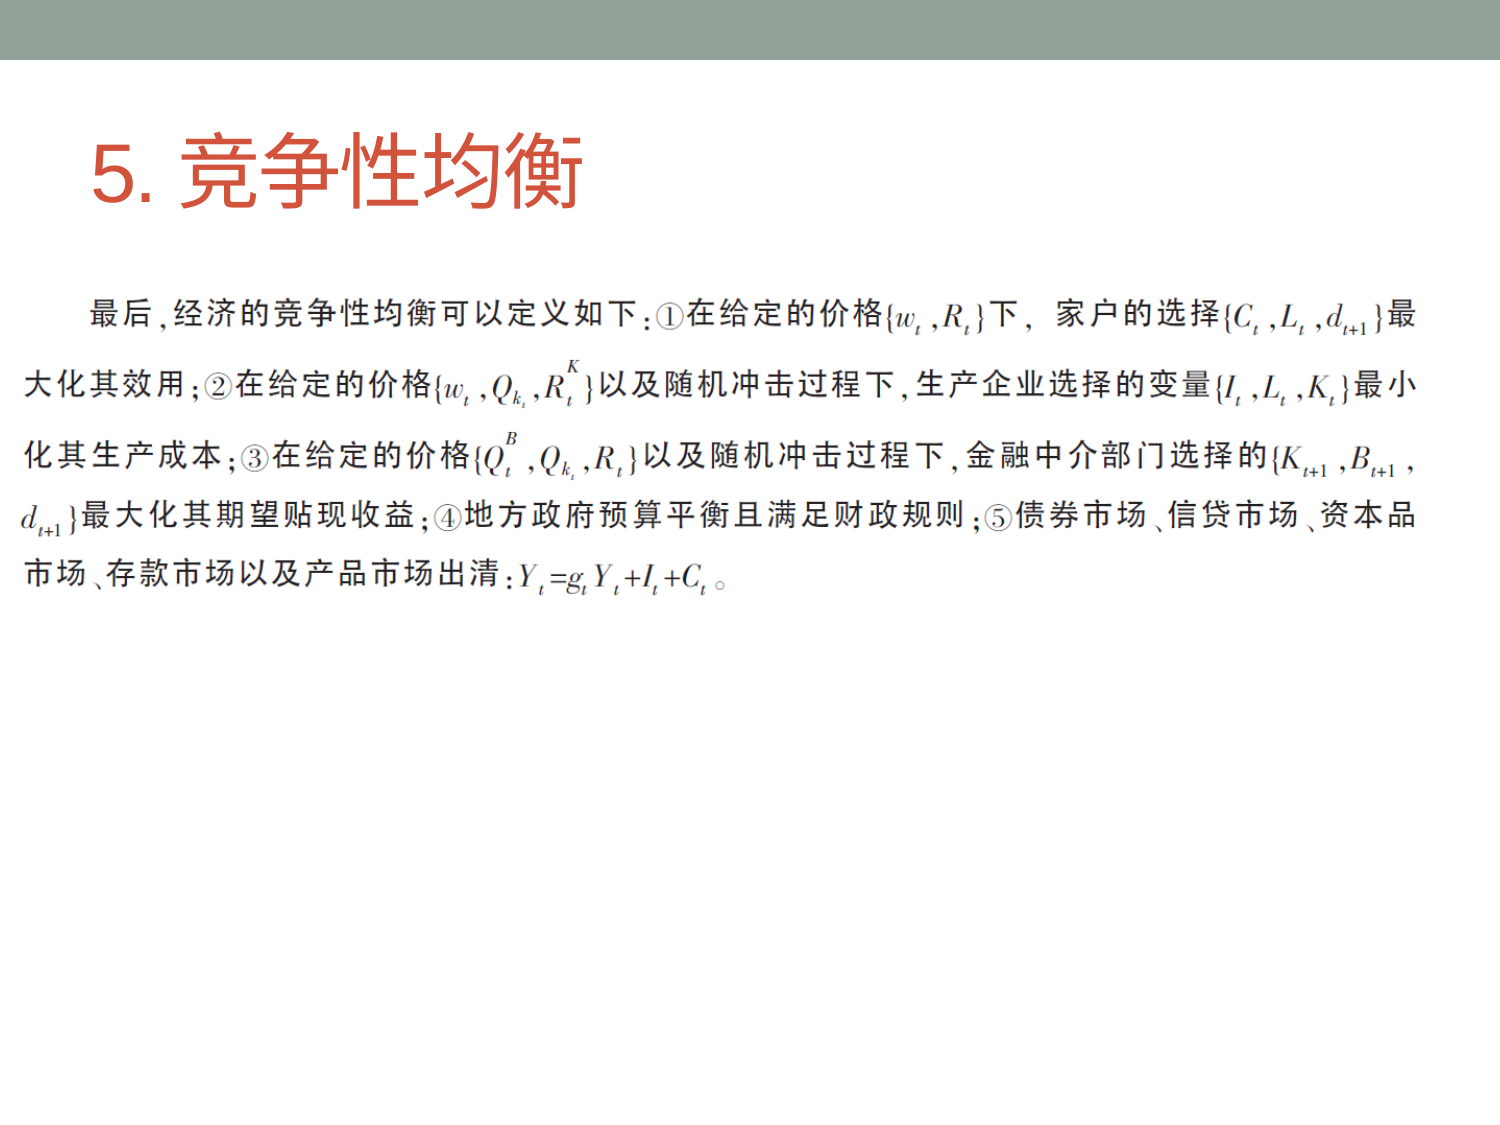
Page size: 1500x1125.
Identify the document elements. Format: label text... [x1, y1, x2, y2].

picture [5, 290, 1440, 600]
title 5.竞争性均衡 [75, 87, 1425, 250]
